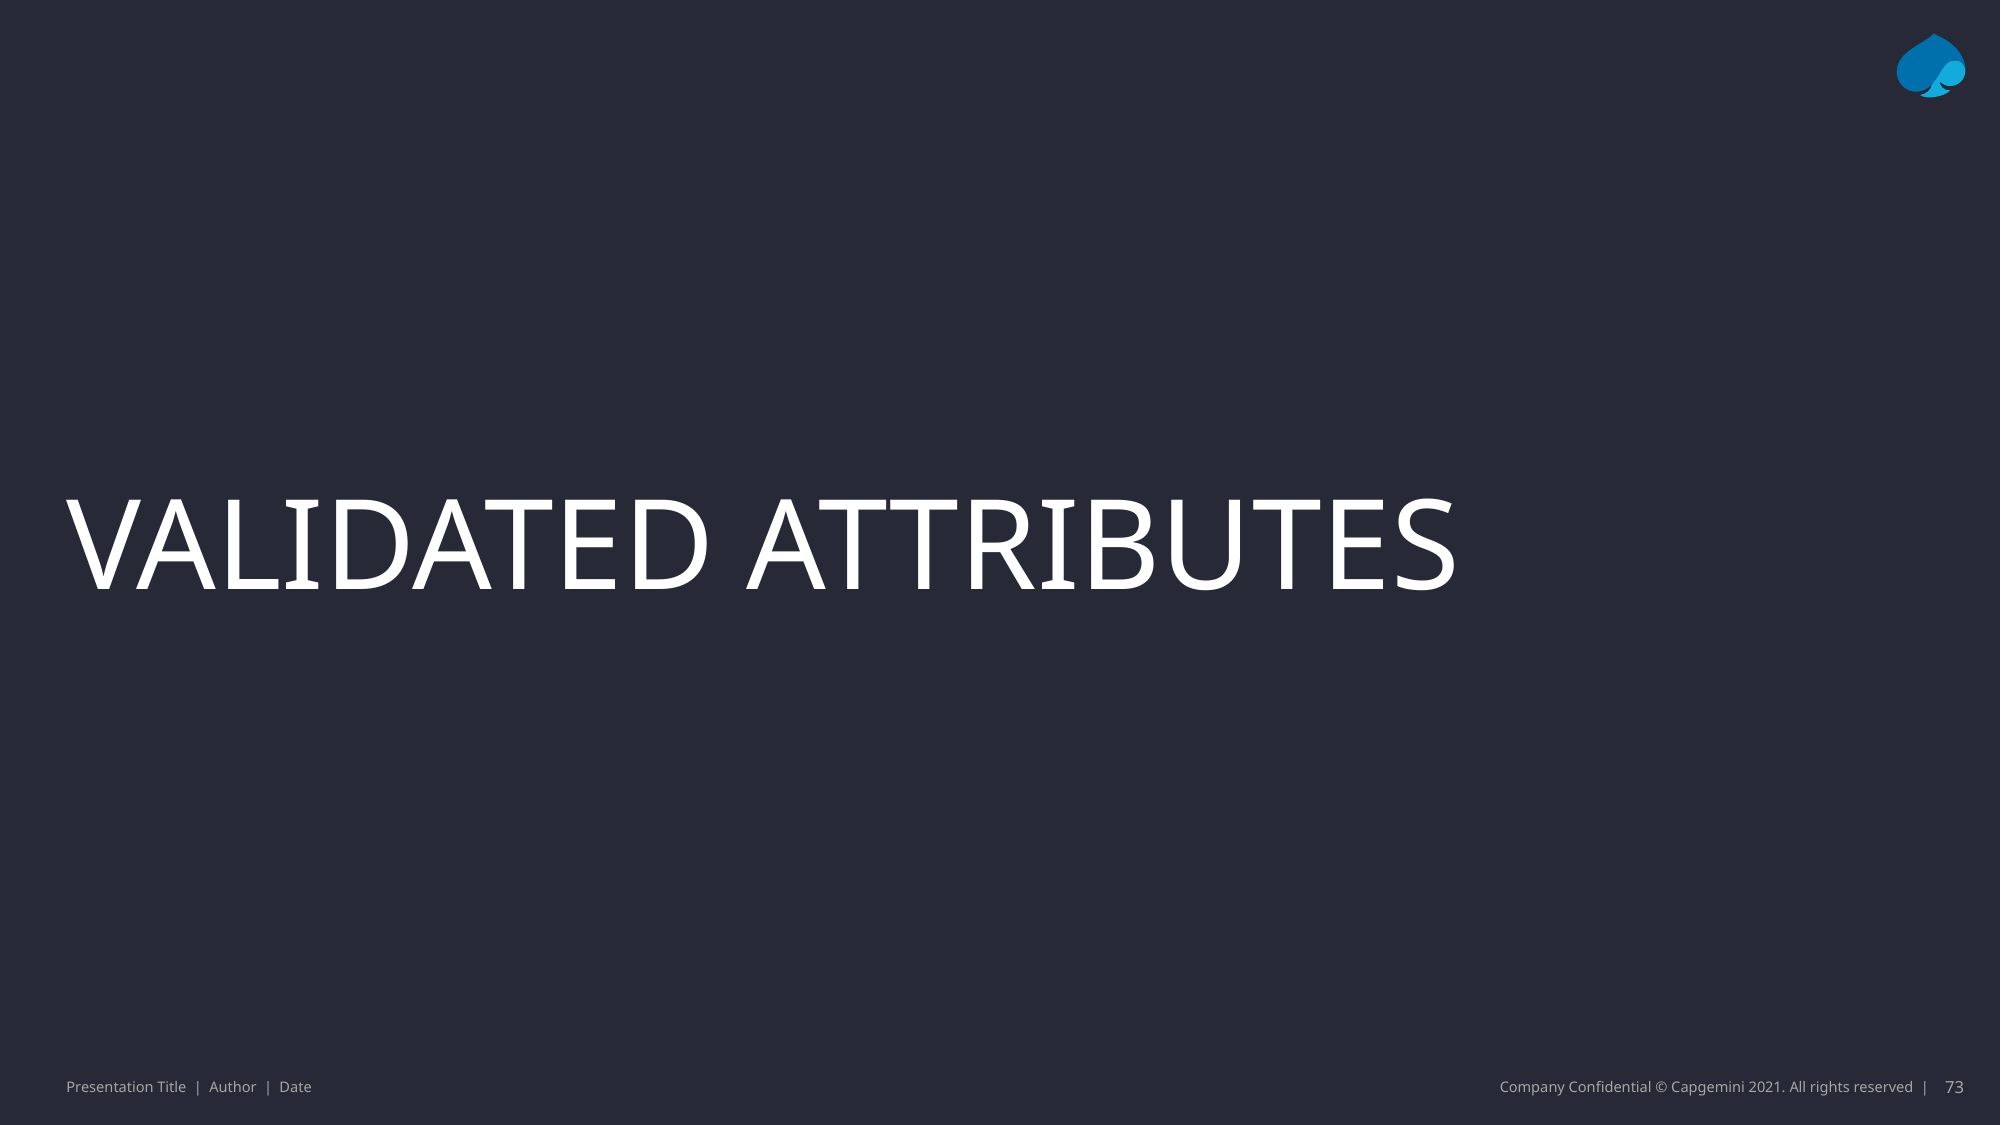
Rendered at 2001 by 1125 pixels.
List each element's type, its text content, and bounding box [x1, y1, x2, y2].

title Validated attributes [66, 492, 1925, 614]
